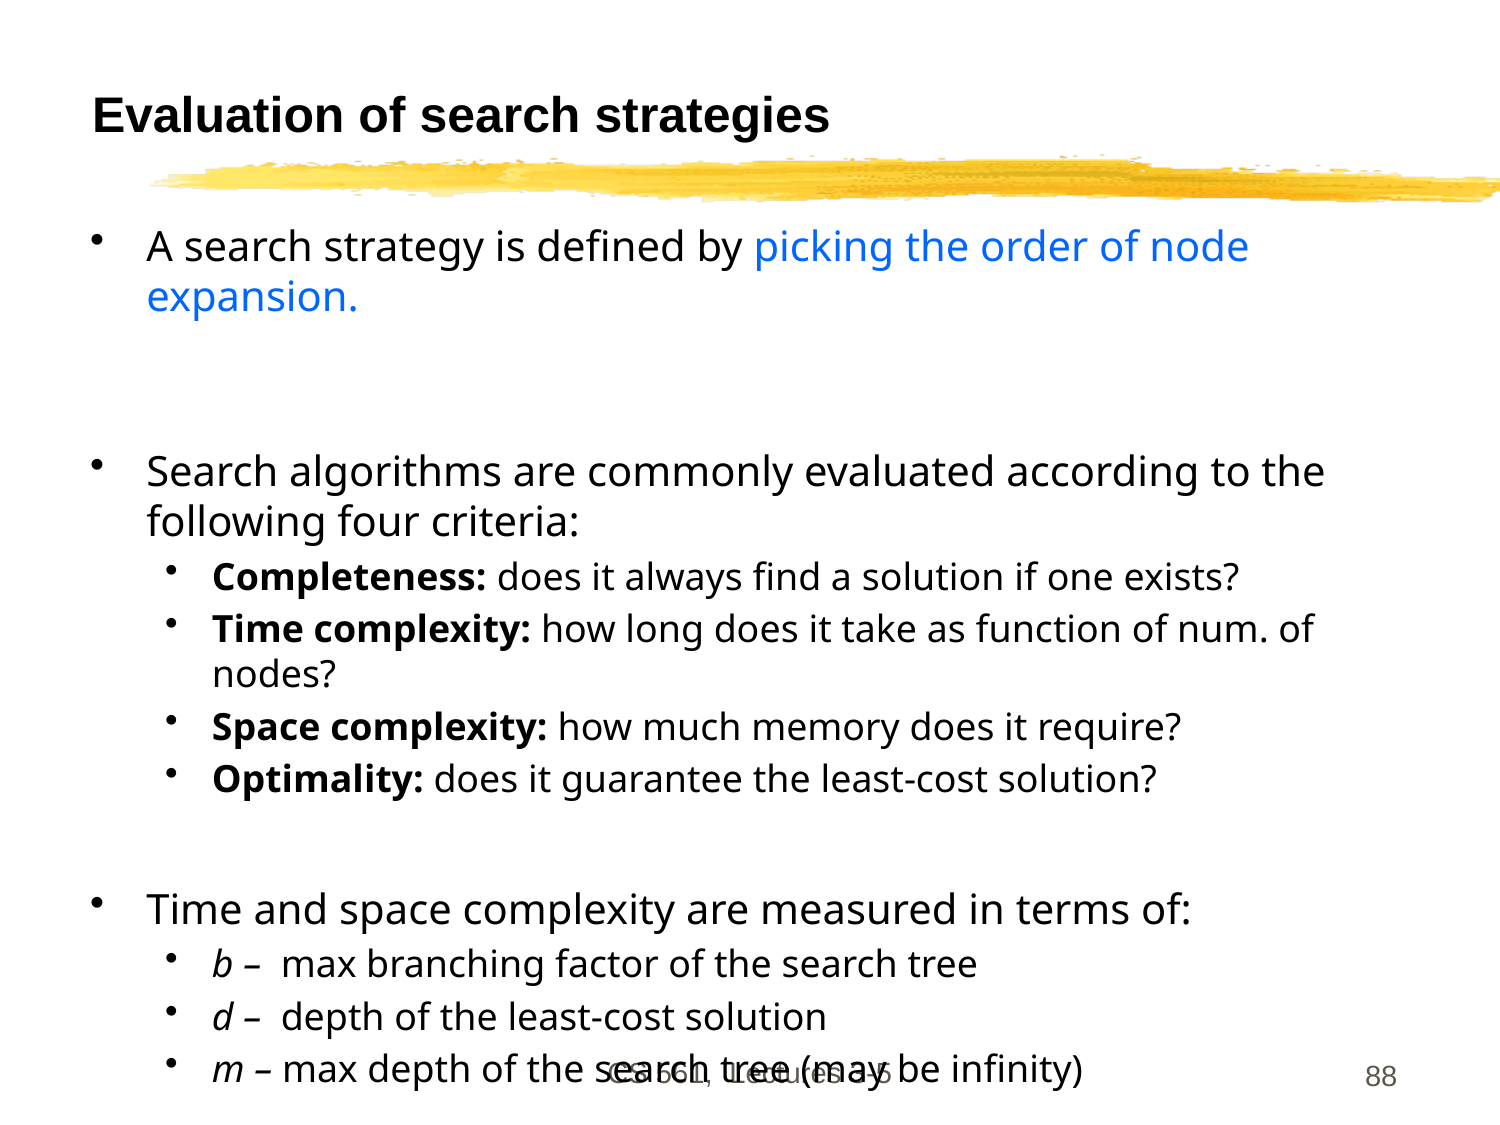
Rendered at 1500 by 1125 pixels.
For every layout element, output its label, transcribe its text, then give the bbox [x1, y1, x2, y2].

picture [150, 149, 1500, 213]
slide_number 88 [1099, 1051, 1413, 1101]
footer CS 561, Lectures 3-5 [512, 1051, 988, 1098]
title Evaluation of search strategies [76, 37, 1415, 151]
list A search strategy is defined by picking the order of node expansion. Search algorithms are commonly evaluated according to the following four criteria: Completeness: does it always find a solution if one exists? Time complexity: how long does it take as function of num. of nodes? Space complexity: how much memory does it require? Optimality: does it guarantee the least-cost solution? Time and space complexity are measured in terms of: b – max branching factor of the search tree d – depth of the least-cost solution m – max depth of the search tree (may be infinity) [74, 212, 1451, 1051]
